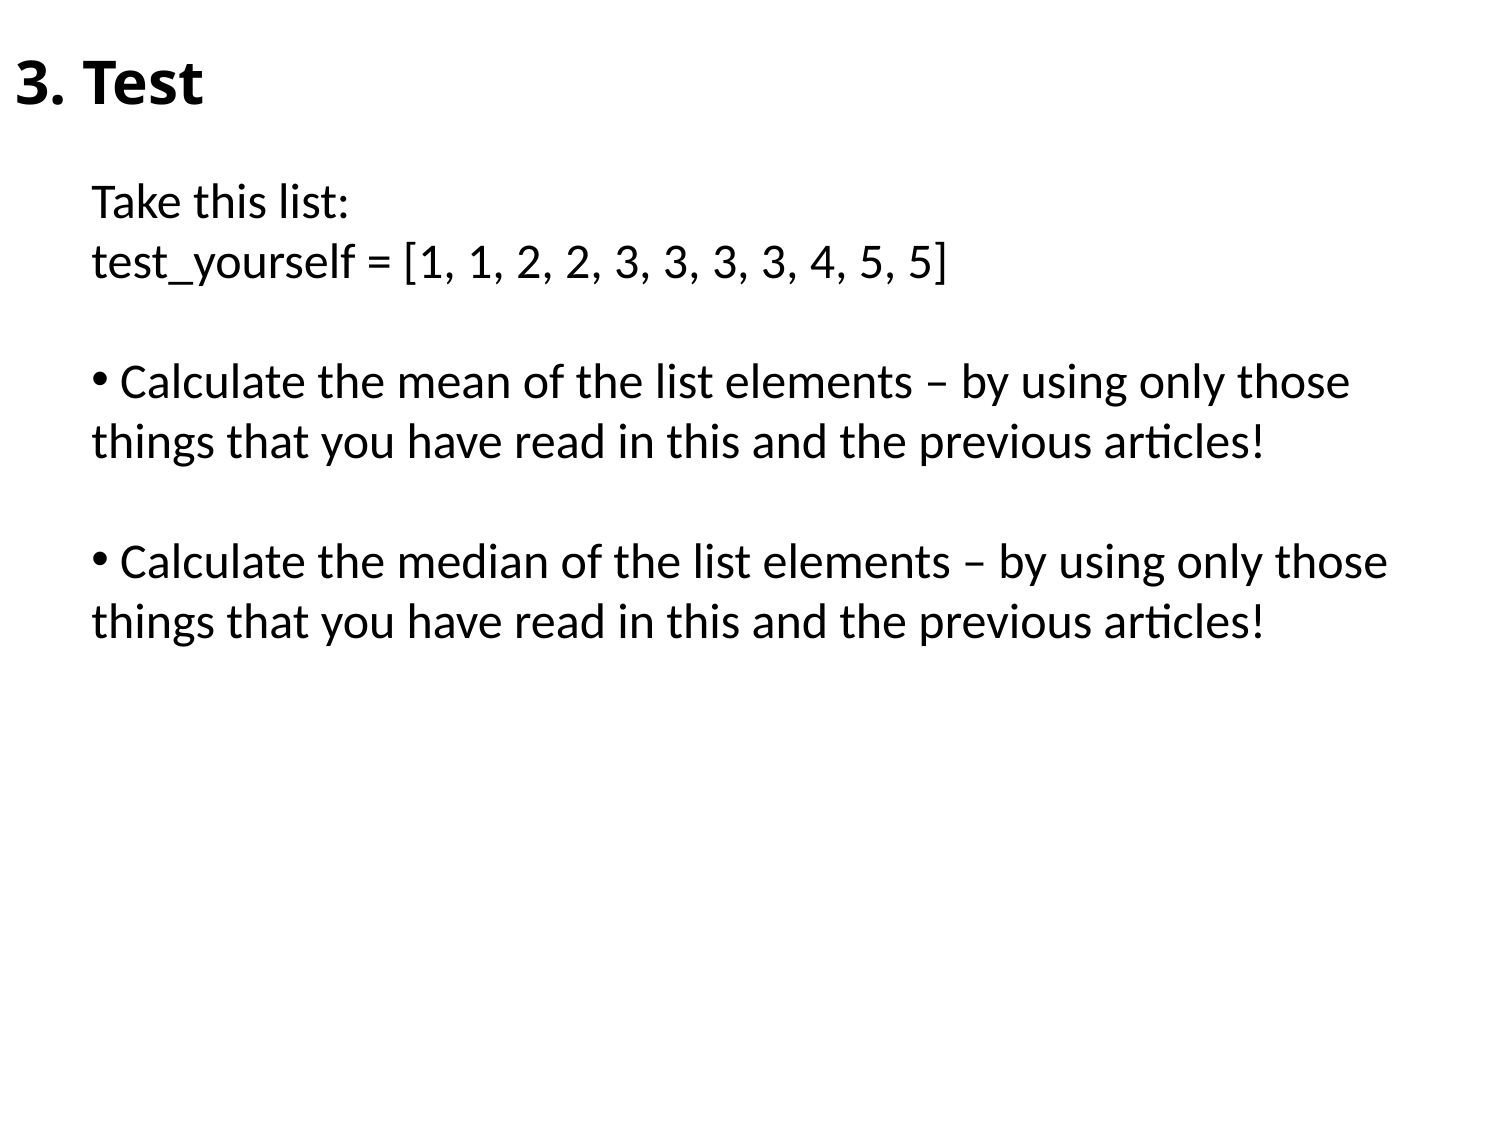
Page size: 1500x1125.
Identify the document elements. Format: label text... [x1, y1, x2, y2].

text_box Take this list: test_yourself = [1, 1, 2, 2, 3, 3, 3, 3, 4, 5, 5] Calculate the mean of the list elements – by using only those things that you have read in this and the previous articles! Calculate the median of the list elements – by using only those things that you have read in this and the previous articles! [76, 160, 1424, 836]
title 3. Test [0, 45, 1500, 126]
